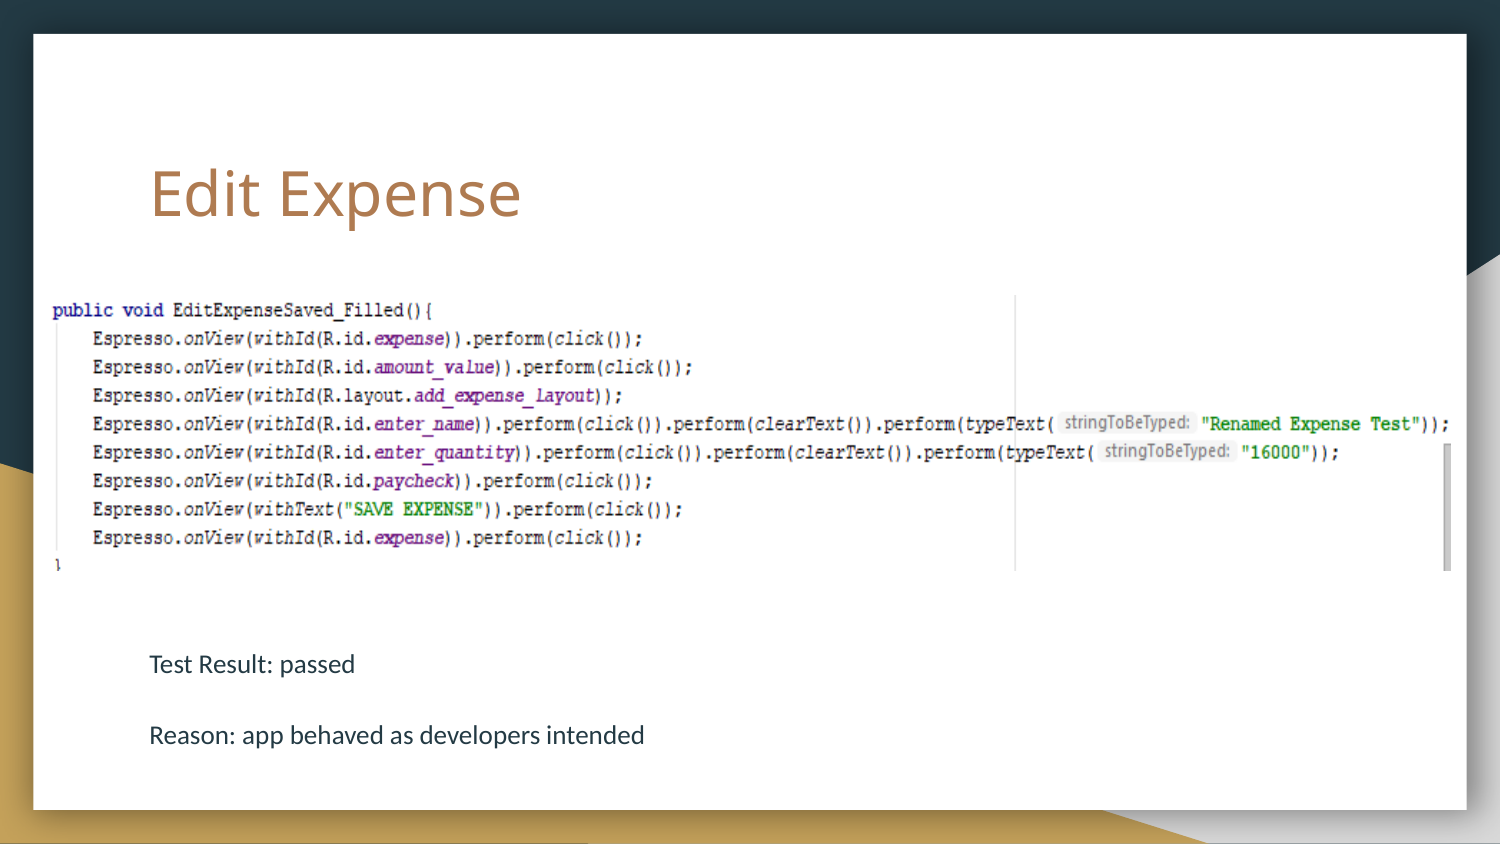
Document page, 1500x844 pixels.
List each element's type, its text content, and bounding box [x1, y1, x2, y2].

picture [48, 295, 1451, 571]
list Test Result: passed Reason: app behaved as developers intended [134, 579, 1366, 795]
title Edit Expense [134, 138, 1366, 293]
